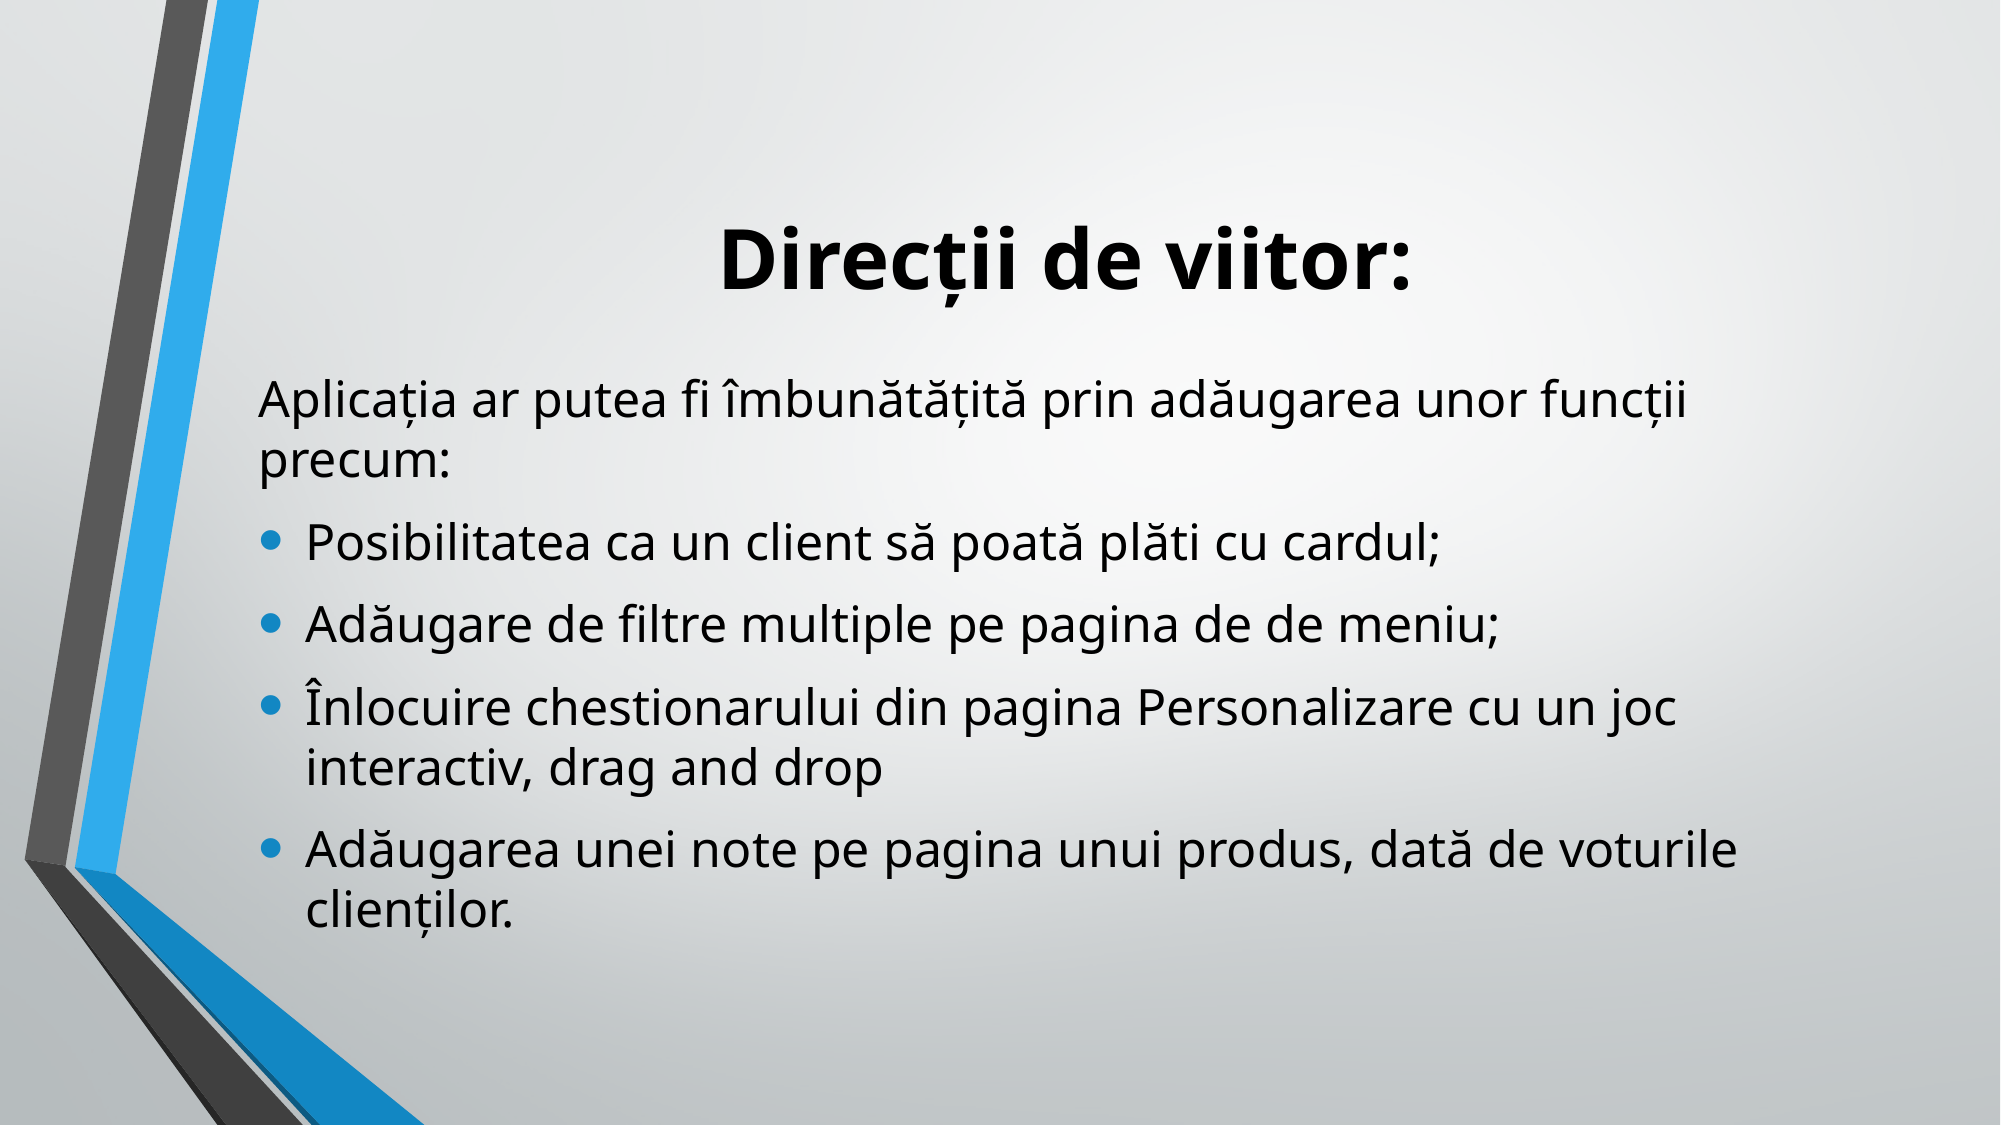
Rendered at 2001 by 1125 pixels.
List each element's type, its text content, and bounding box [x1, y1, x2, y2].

title Direcții de viitor: [243, 112, 1887, 400]
list Aplicația ar putea fi îmbunătățită prin adăugarea unor funcții precum: Posibilitatea ca un client să poată plăti cu cardul; Adăugare de filtre multiple pe pagina de de meniu; Înlocuire chestionarului din pagina Personalizare cu un joc interactiv, drag and drop Adăugarea unei note pe pagina unui produs, dată de voturile clienților. [243, 437, 1887, 950]
